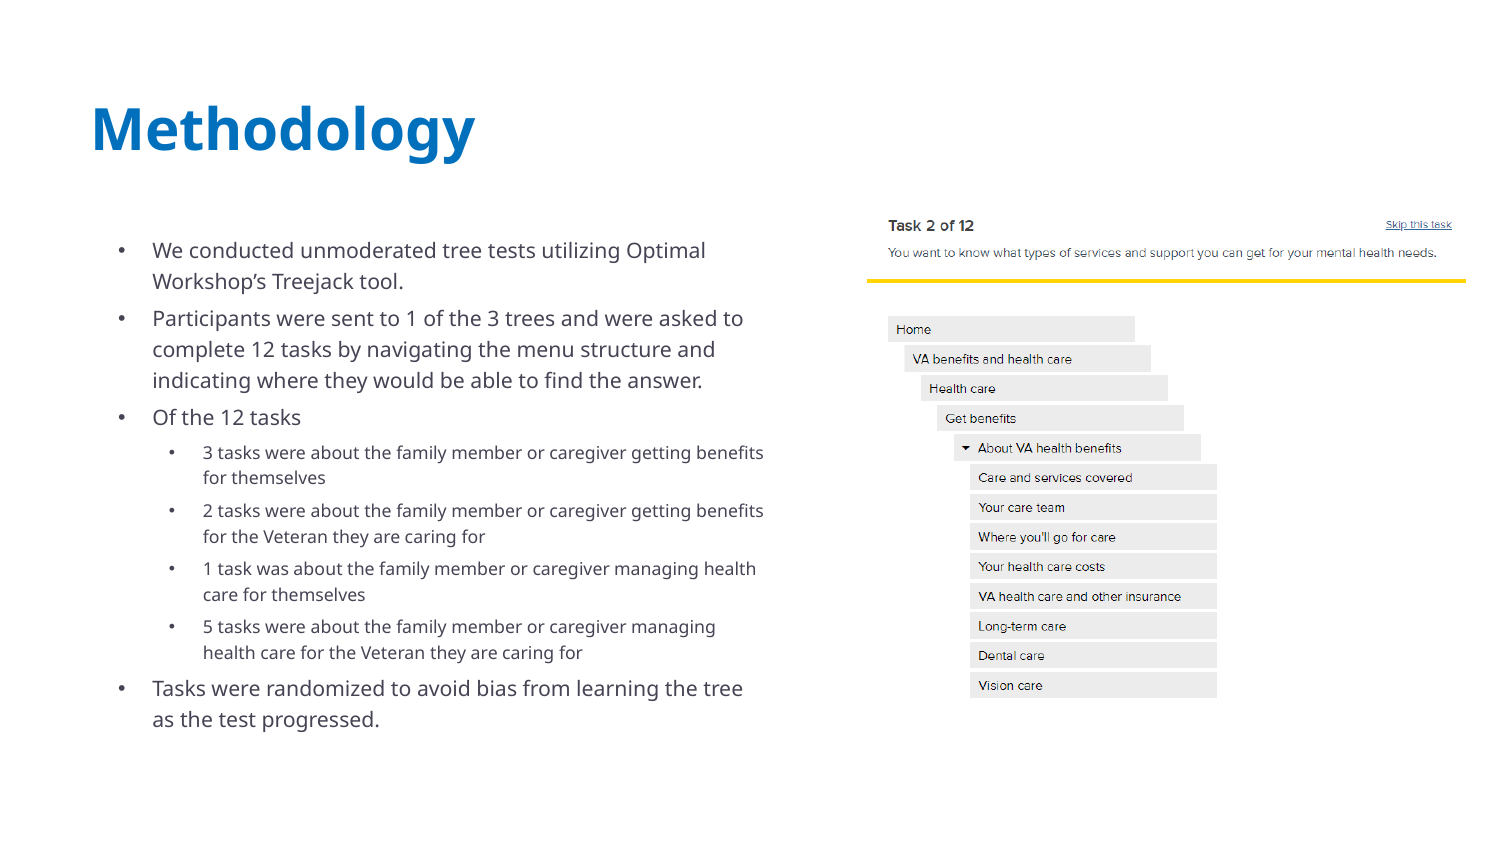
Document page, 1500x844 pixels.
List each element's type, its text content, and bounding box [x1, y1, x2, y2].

title Methodology [75, 84, 1313, 188]
picture [867, 204, 1466, 724]
list We conducted unmoderated tree tests utilizing Optimal Workshop’s Treejack tool. Participants were sent to 1 of the 3 trees and were asked to complete 12 tasks by navigating the menu structure and indicating where they would be able to find the answer. Of the 12 tasks 3 tasks were about the family member or caregiver getting benefits for themselves 2 tasks were about the family member or caregiver getting benefits for the Veteran they are caring for 1 task was about the family member or caregiver managing health care for themselves 5 tasks were about the family member or caregiver managing health care for the Veteran they are caring for Tasks were randomized to avoid bias from learning the tree as the test progressed. [103, 224, 785, 756]
